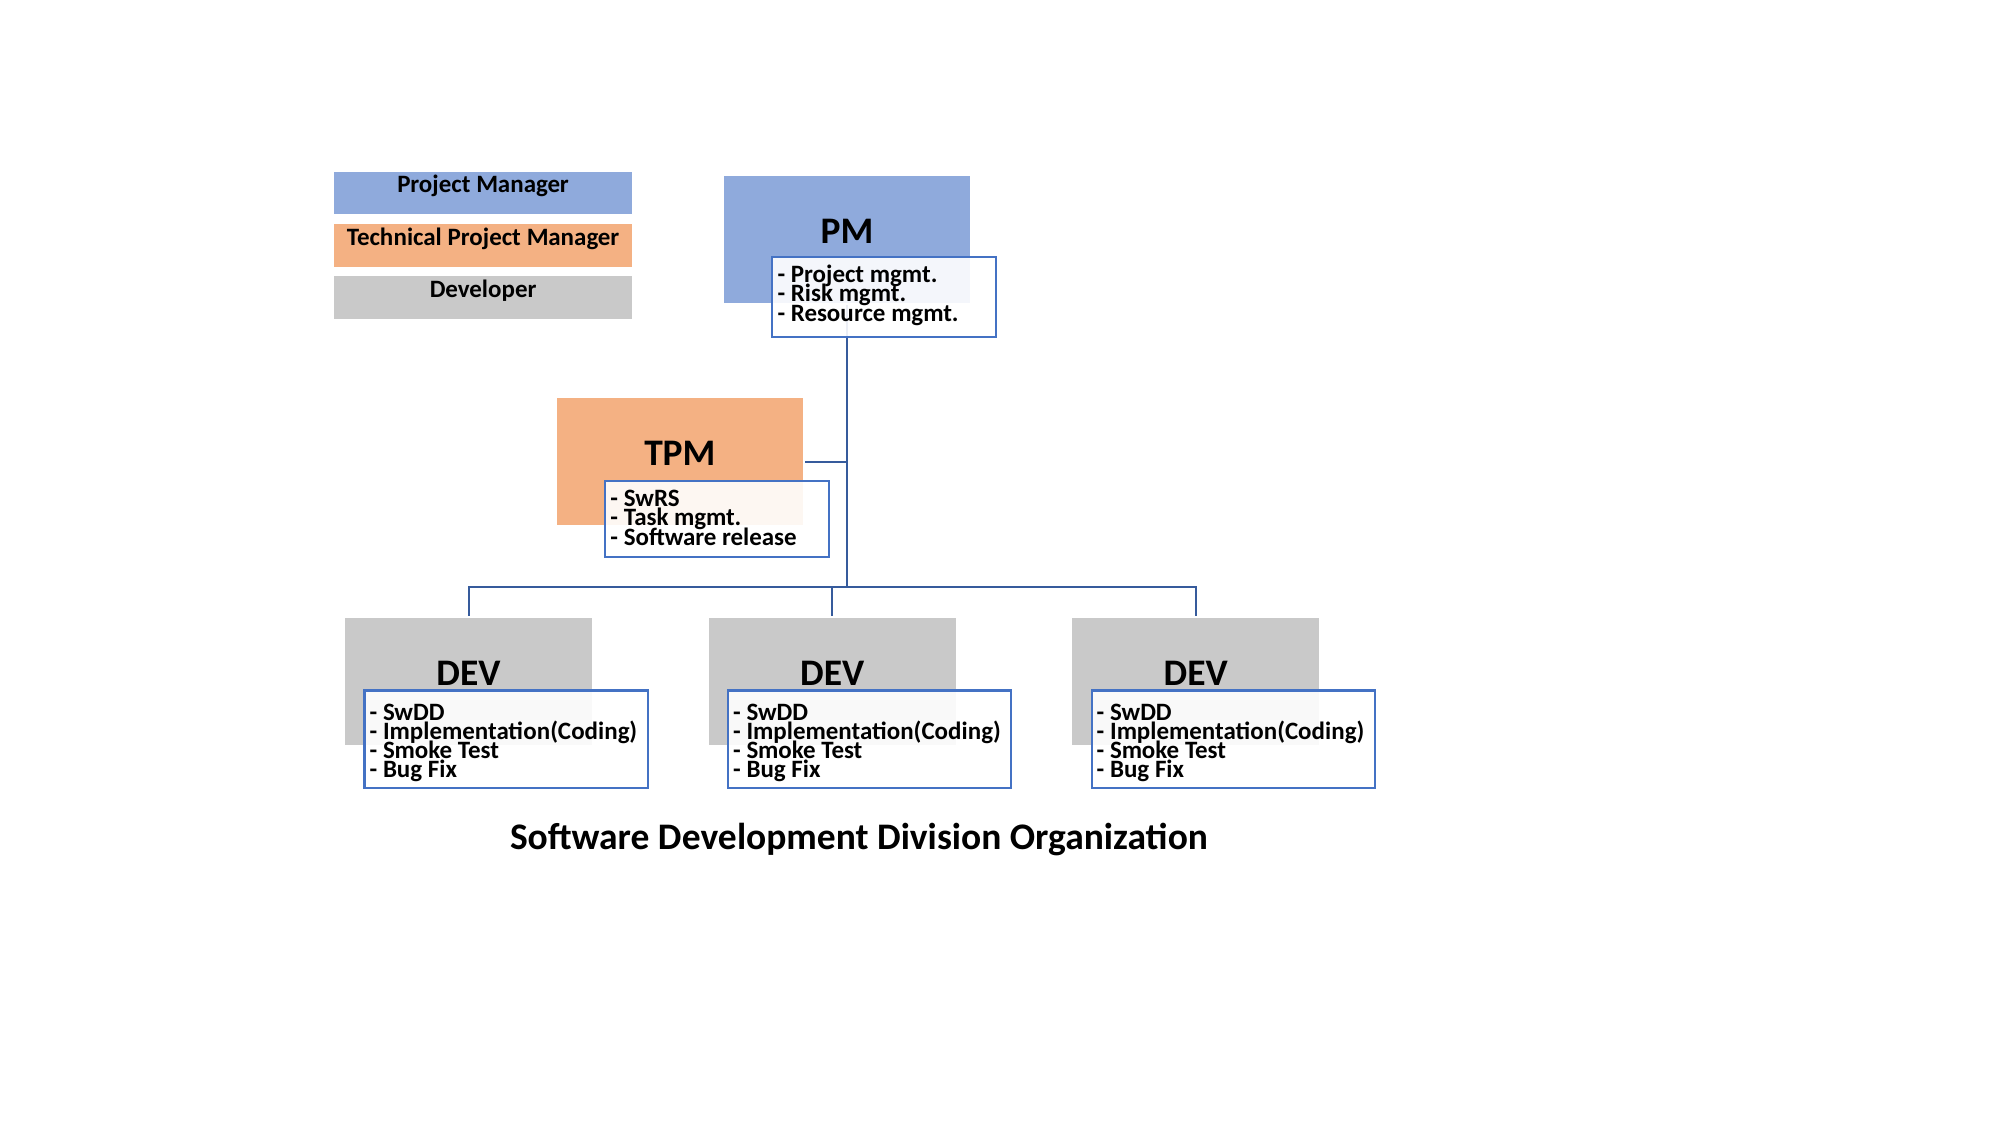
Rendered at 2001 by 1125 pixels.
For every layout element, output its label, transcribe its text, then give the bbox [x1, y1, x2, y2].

text_box Software Development Division Organization [495, 846, 1224, 865]
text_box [333, 222, 634, 268]
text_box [333, 117, 1386, 846]
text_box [333, 275, 634, 321]
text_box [333, 170, 634, 216]
